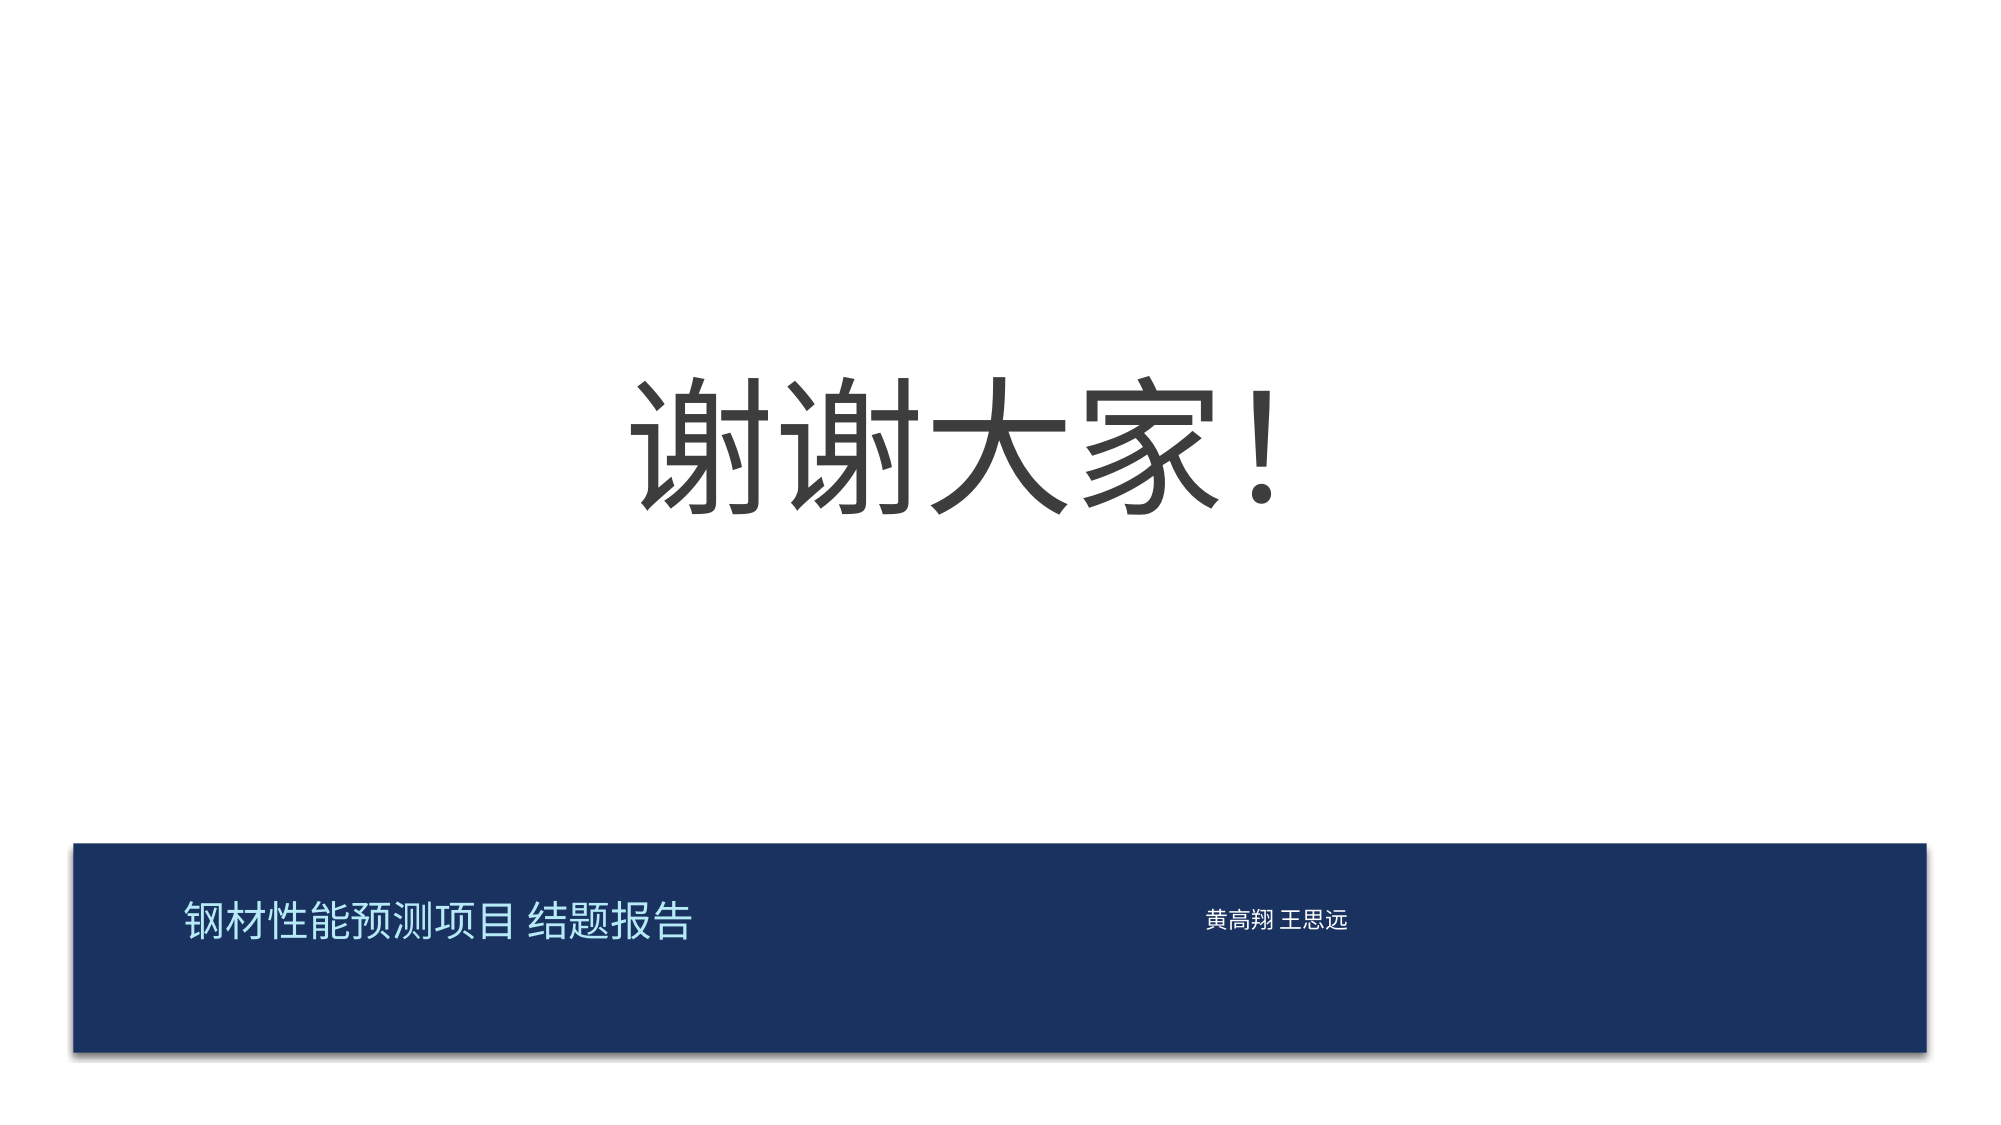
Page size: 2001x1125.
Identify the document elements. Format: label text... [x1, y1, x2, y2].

list 黄高翔 王思远 [1190, 863, 1905, 977]
title 钢材性能预测项目 结题报告 [168, 863, 975, 977]
list 谢谢大家！ [73, 98, 1926, 789]
